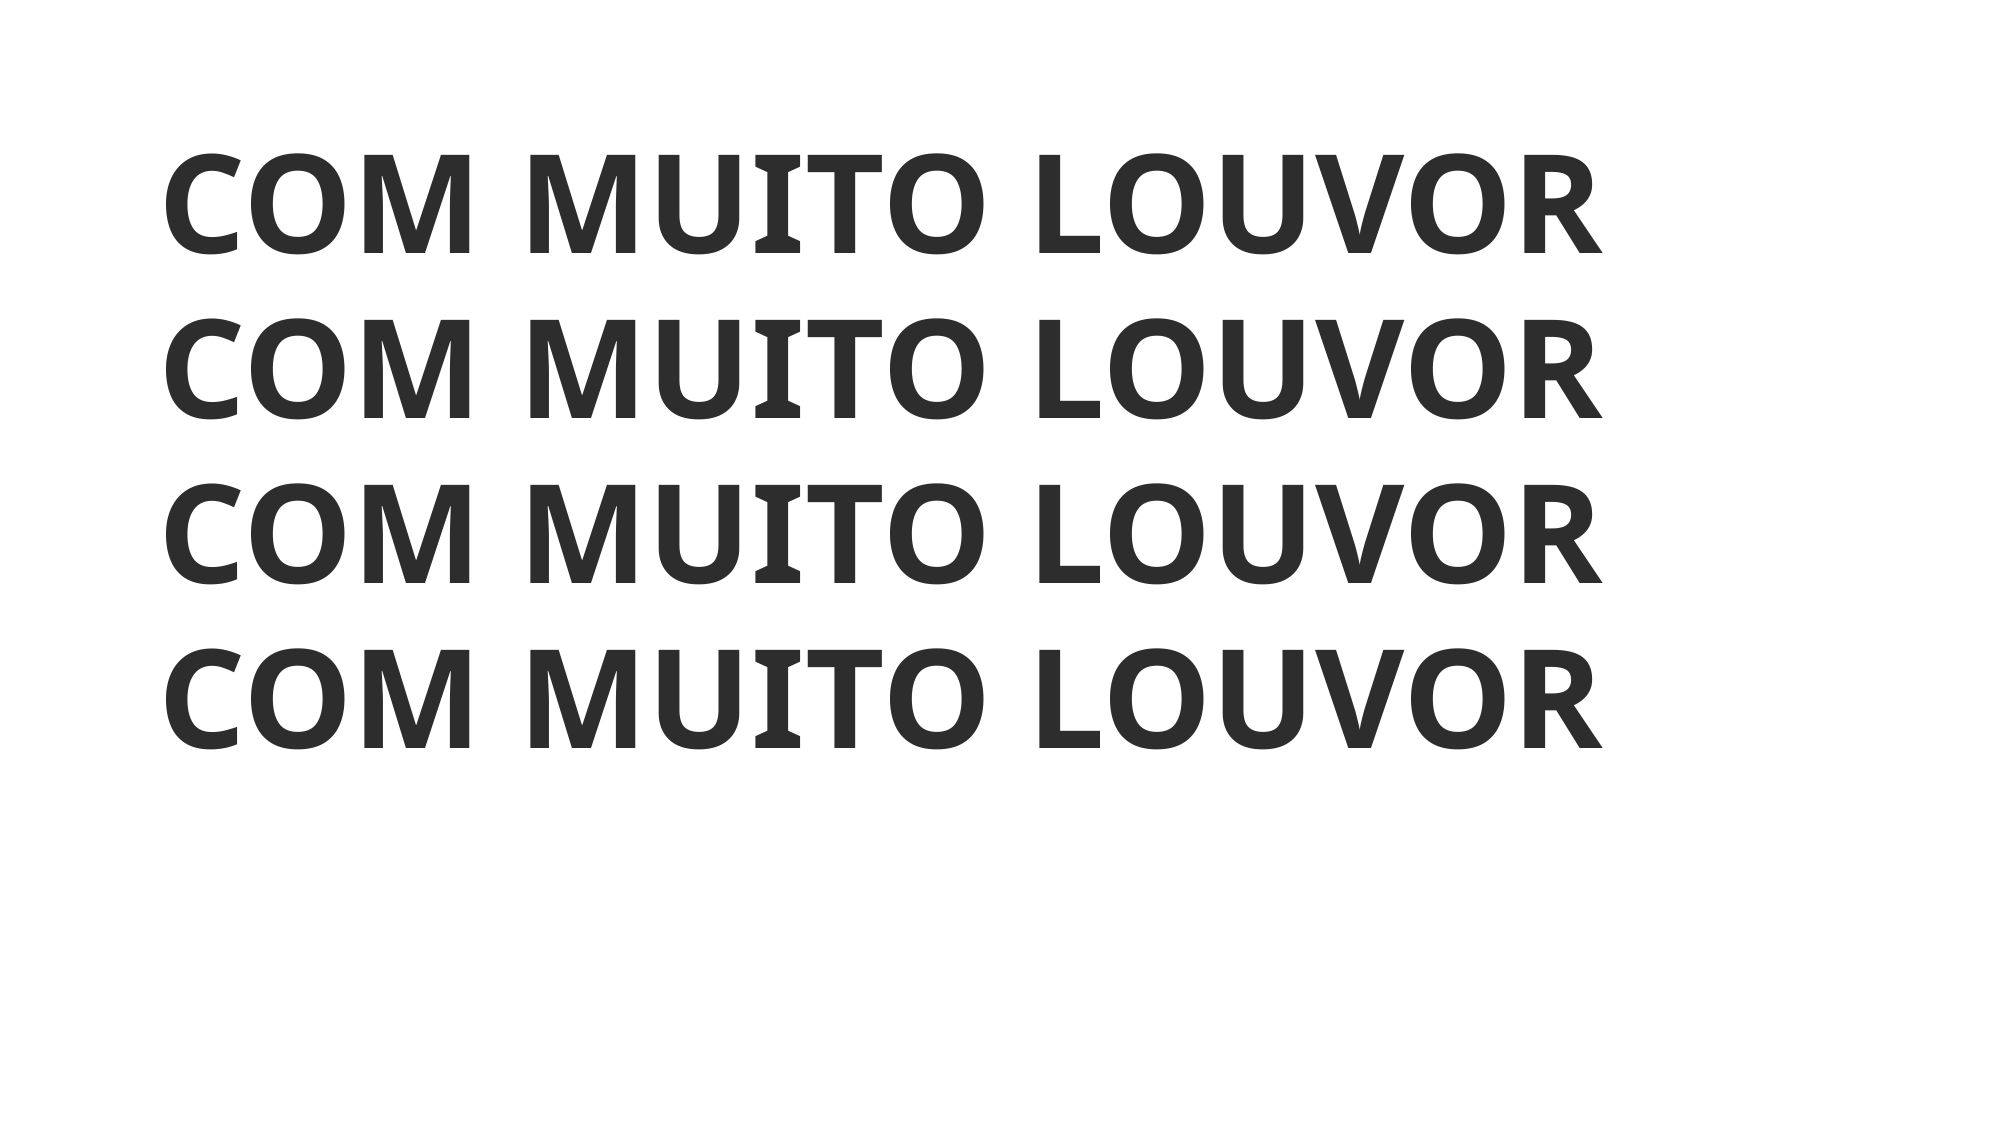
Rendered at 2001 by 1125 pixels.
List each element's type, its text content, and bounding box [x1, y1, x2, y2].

text_box COM MUITO LOUVOR COM MUITO LOUVOR COM MUITO LOUVOR COM MUITO LOUVOR [144, 108, 1977, 783]
